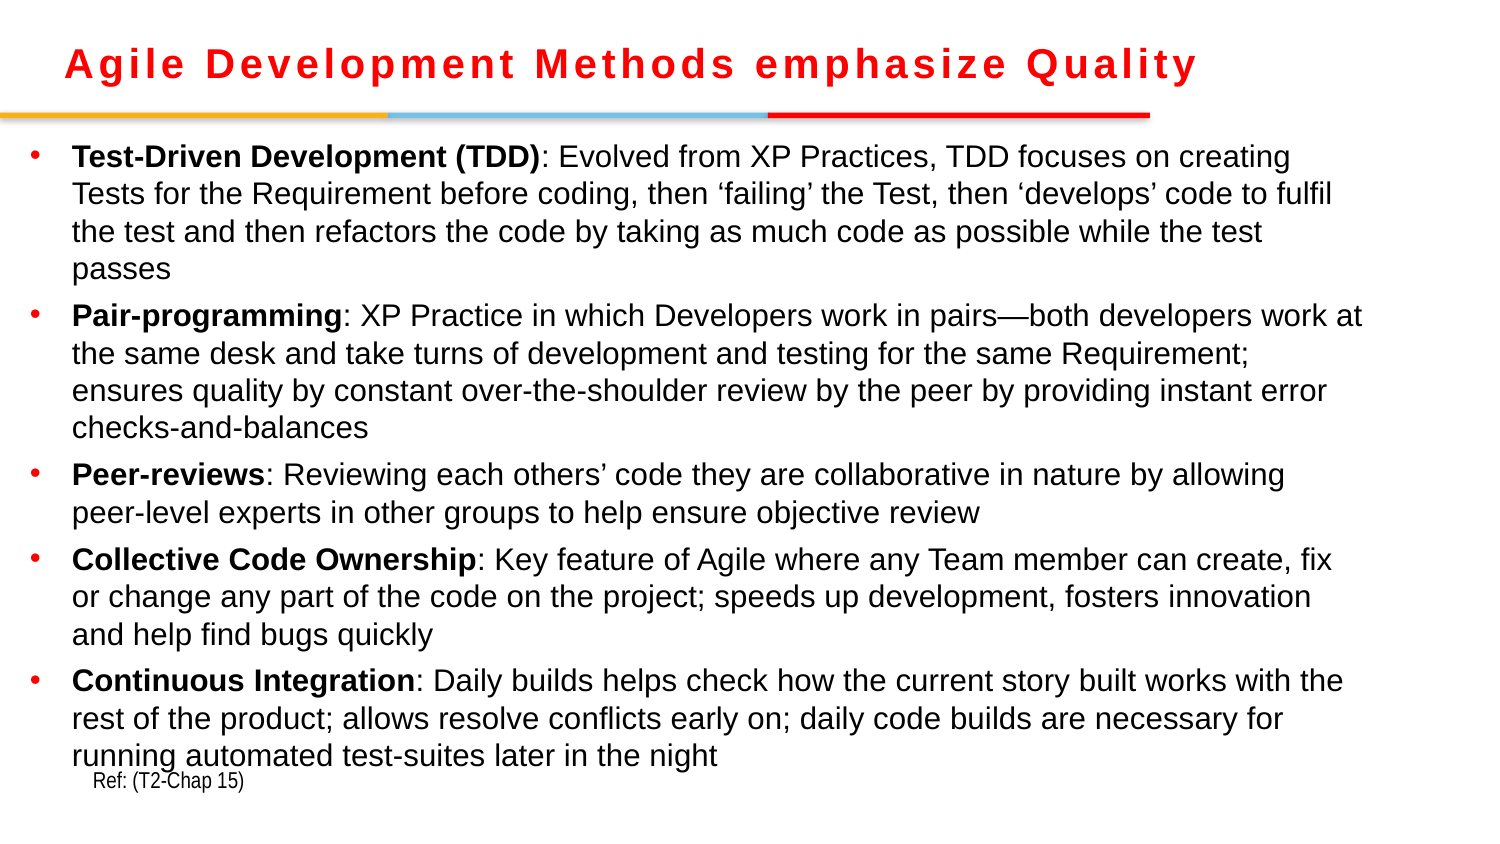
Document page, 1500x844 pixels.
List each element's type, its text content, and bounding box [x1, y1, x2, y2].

text_box Ref: (T2-Chap 15) [78, 758, 260, 801]
list Test-Driven Development (TDD): Evolved from XP Practices, TDD focuses on creating Tests for the Requirement before coding, then ‘failing’ the Test, then ‘develops’ code to fulfil the test and then refactors the code by taking as much code as possible while the test passes Pair-programming: XP Practice in which Developers work in pairs—both developers work at the same desk and take turns of development and testing for the same Requirement; ensures quality by constant over-the-shoulder review by the peer by providing instant error checks-and-balances Peer-reviews: Reviewing each others’ code they are collaborative in nature by allowing peer-level experts in other groups to help ensure objective review Collective Code Ownership: Key feature of Agile where any Team member can create, fix or change any part of the code on the project; speeds up development, fosters innovation and help find bugs quickly Continuous Integration: Daily builds helps check how the current story built works with the rest of the product; allows resolve conflicts early on; daily code builds are necessary for running automated test-suites later in the night [29, 128, 1369, 804]
list Agile Development Methods emphasize Quality [63, 14, 1295, 110]
